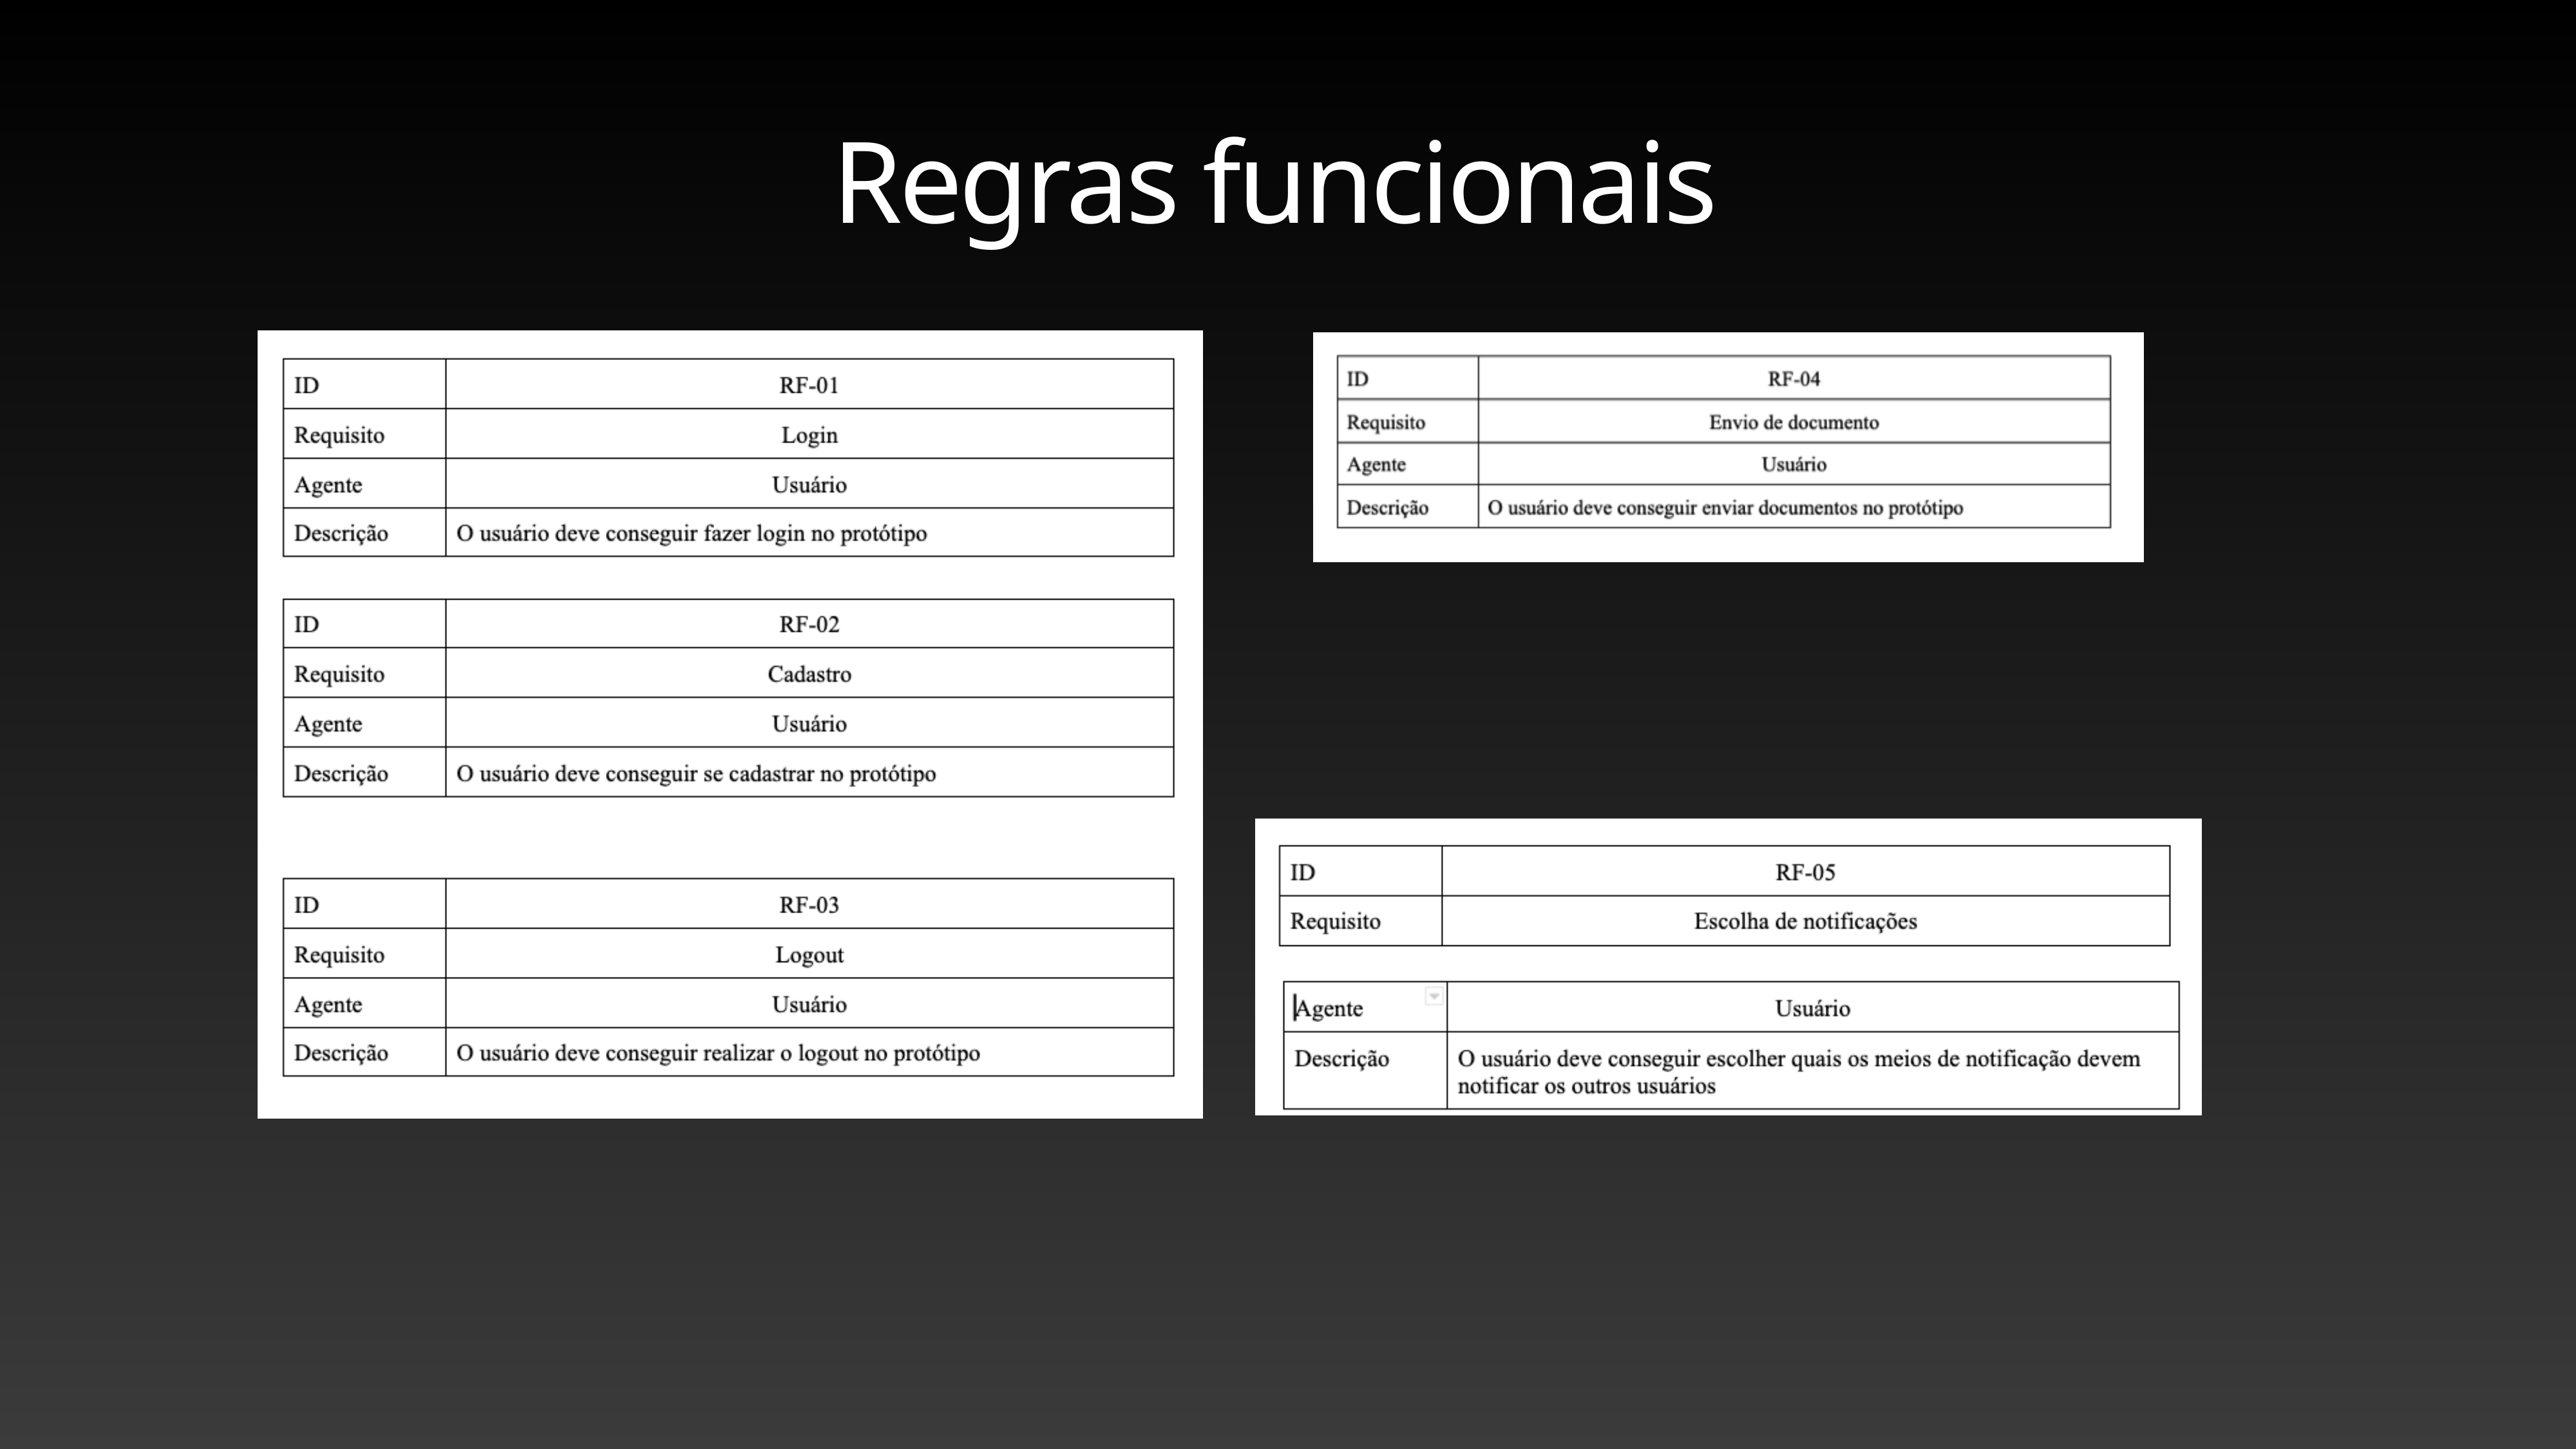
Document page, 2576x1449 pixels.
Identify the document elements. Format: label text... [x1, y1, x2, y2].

title Regras funcionais [133, 85, 2443, 251]
picture [258, 330, 1203, 1119]
picture [1312, 332, 2144, 562]
picture [1255, 819, 2202, 1116]
